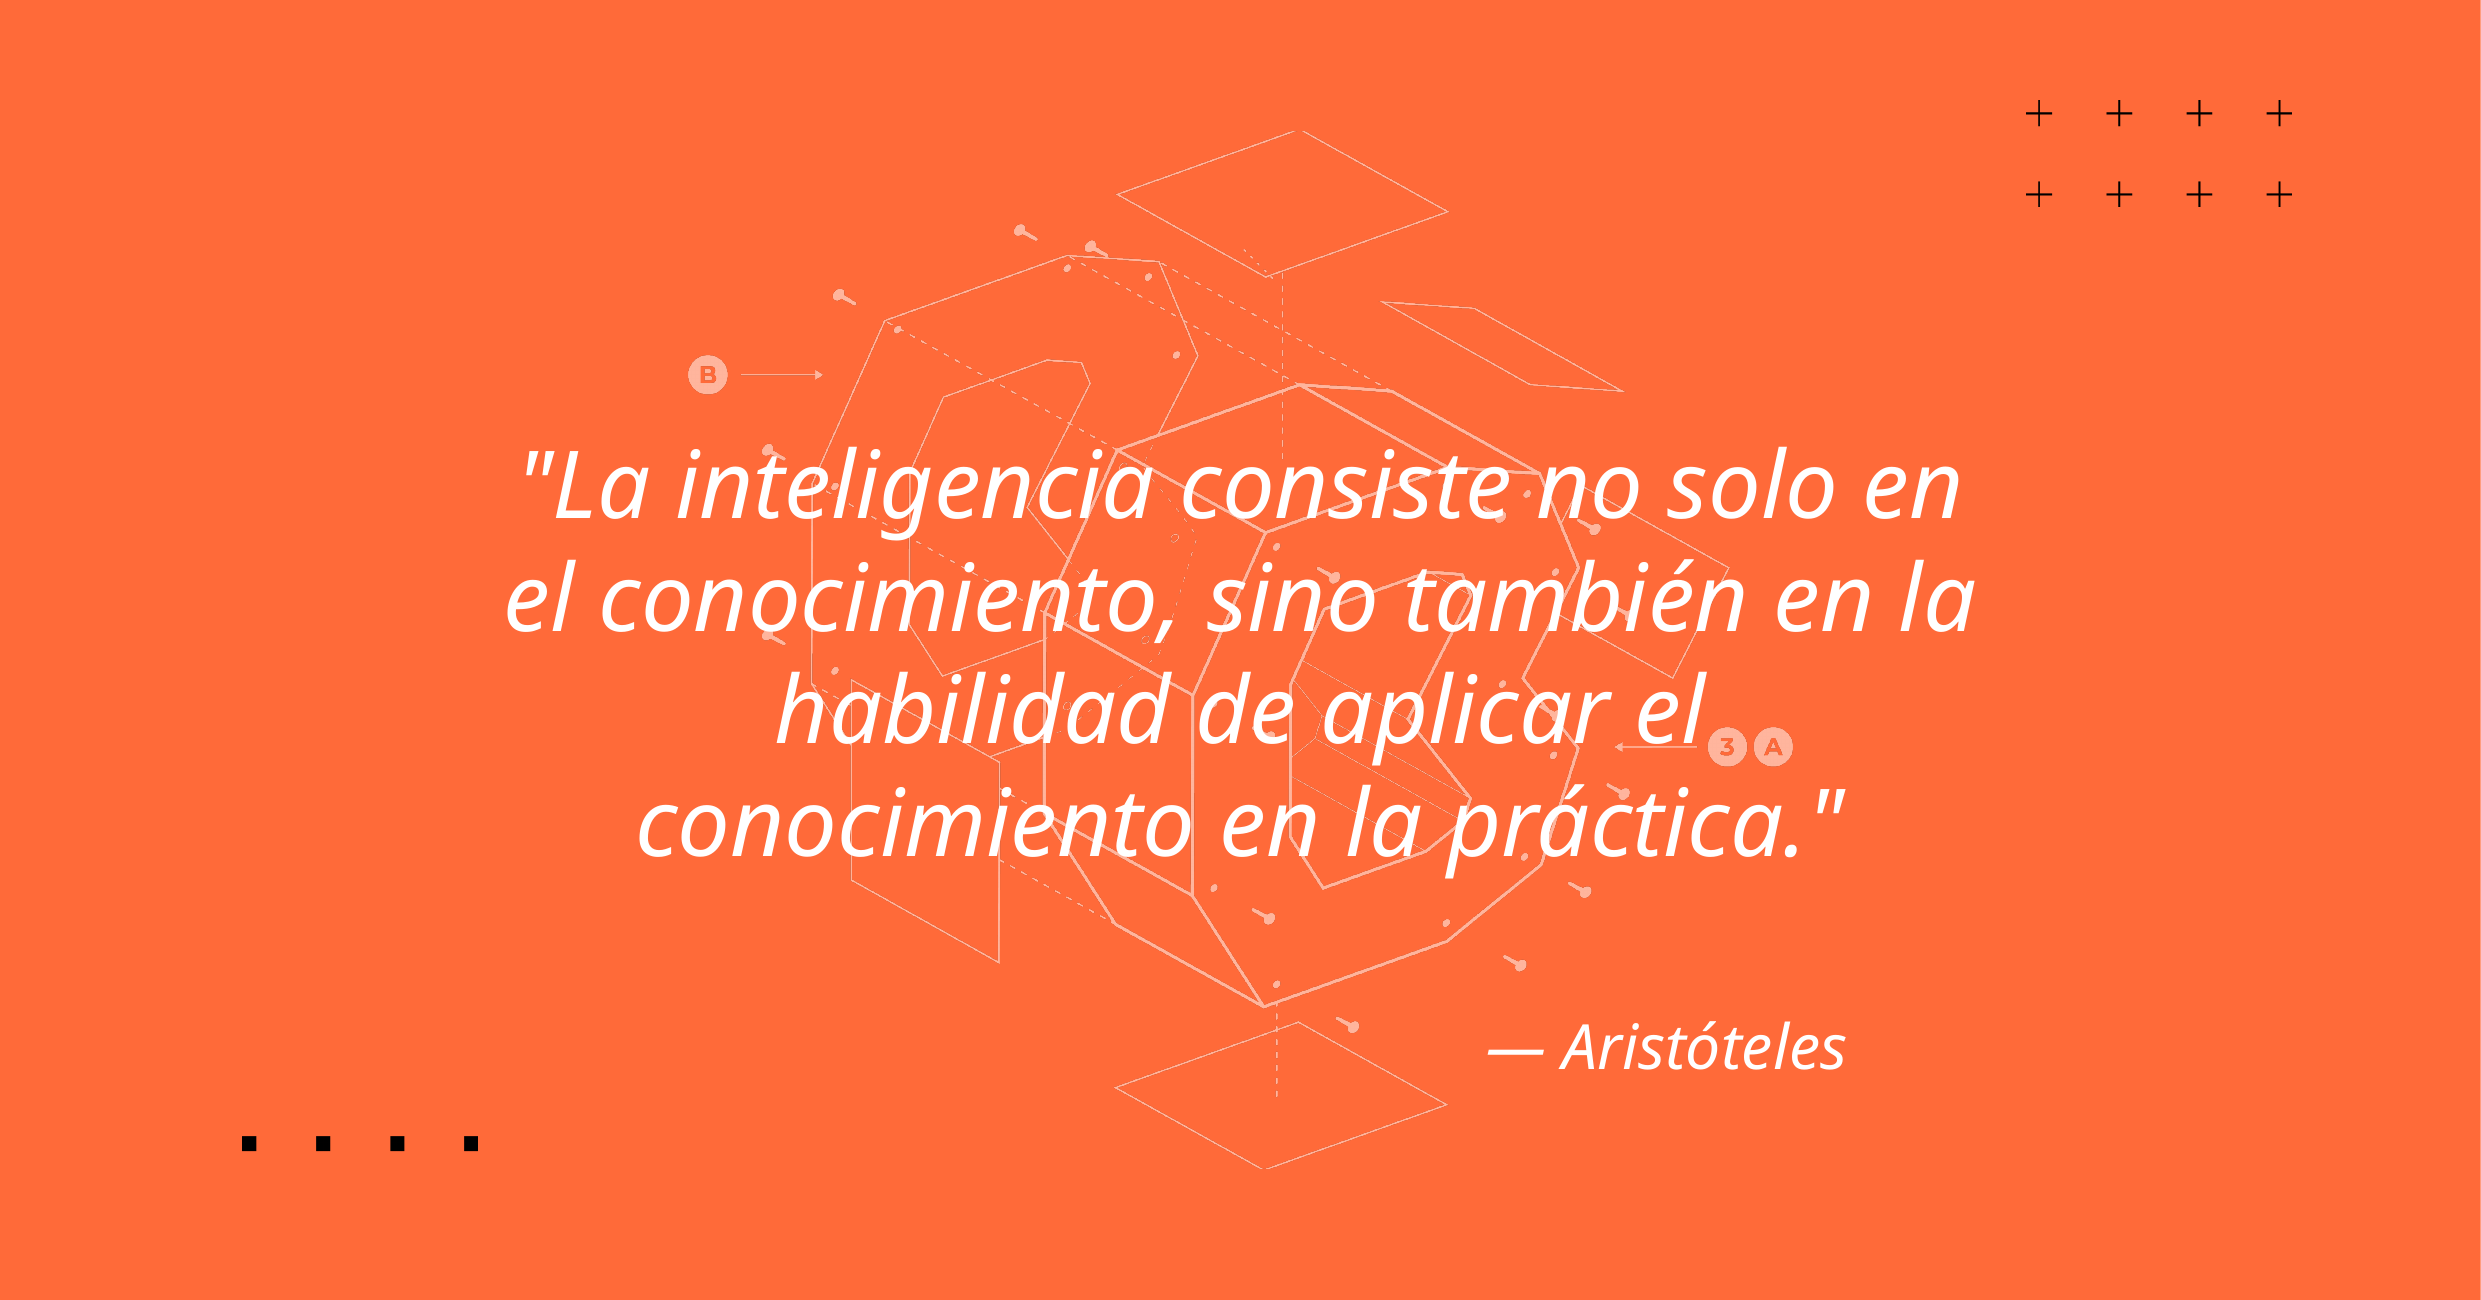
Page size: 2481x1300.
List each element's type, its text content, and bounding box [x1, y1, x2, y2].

text_box "La inteligencia consiste no solo en el conocimiento, sino también en la habilidad de aplicar el conocimiento en la práctica." [477, 338, 682, 961]
text_box — Aristóteles [1799, 939, 2060, 1150]
picture [2025, 100, 2292, 207]
picture [687, 130, 1793, 1169]
text_box "La inteligencia consiste no solo en el conocimiento, sino también en la habilidad de aplicar el conocimiento en la práctica." [1799, 338, 2004, 939]
picture [242, 1132, 478, 1154]
